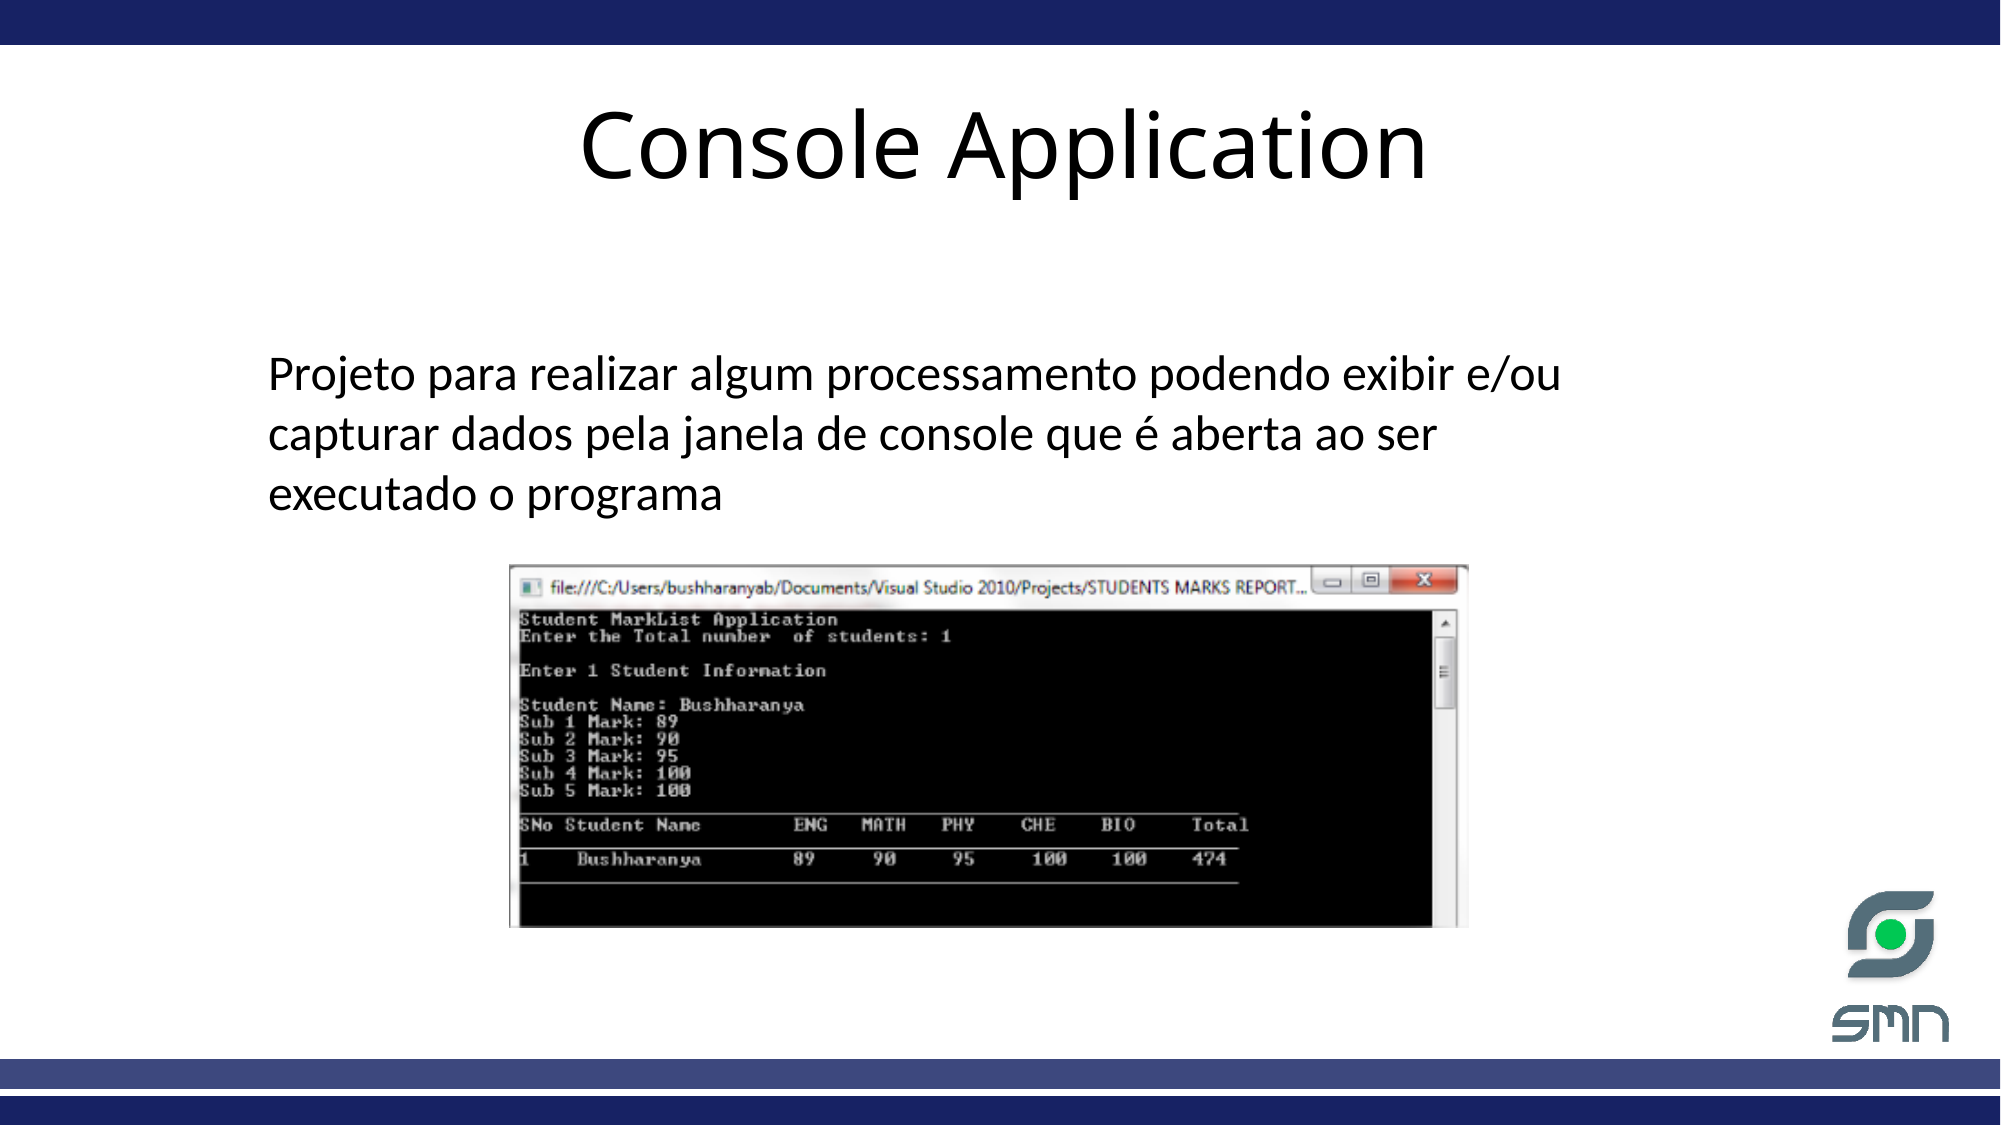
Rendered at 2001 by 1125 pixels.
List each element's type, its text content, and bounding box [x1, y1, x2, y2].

text_box Projeto para realizar algum processamento podendo exibir e/ou capturar dados pela janela de console que é aberta ao ser executado o programa [253, 332, 1593, 528]
picture [1817, 860, 1964, 1057]
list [509, 564, 1469, 928]
title Console Application [9, 0, 2000, 298]
